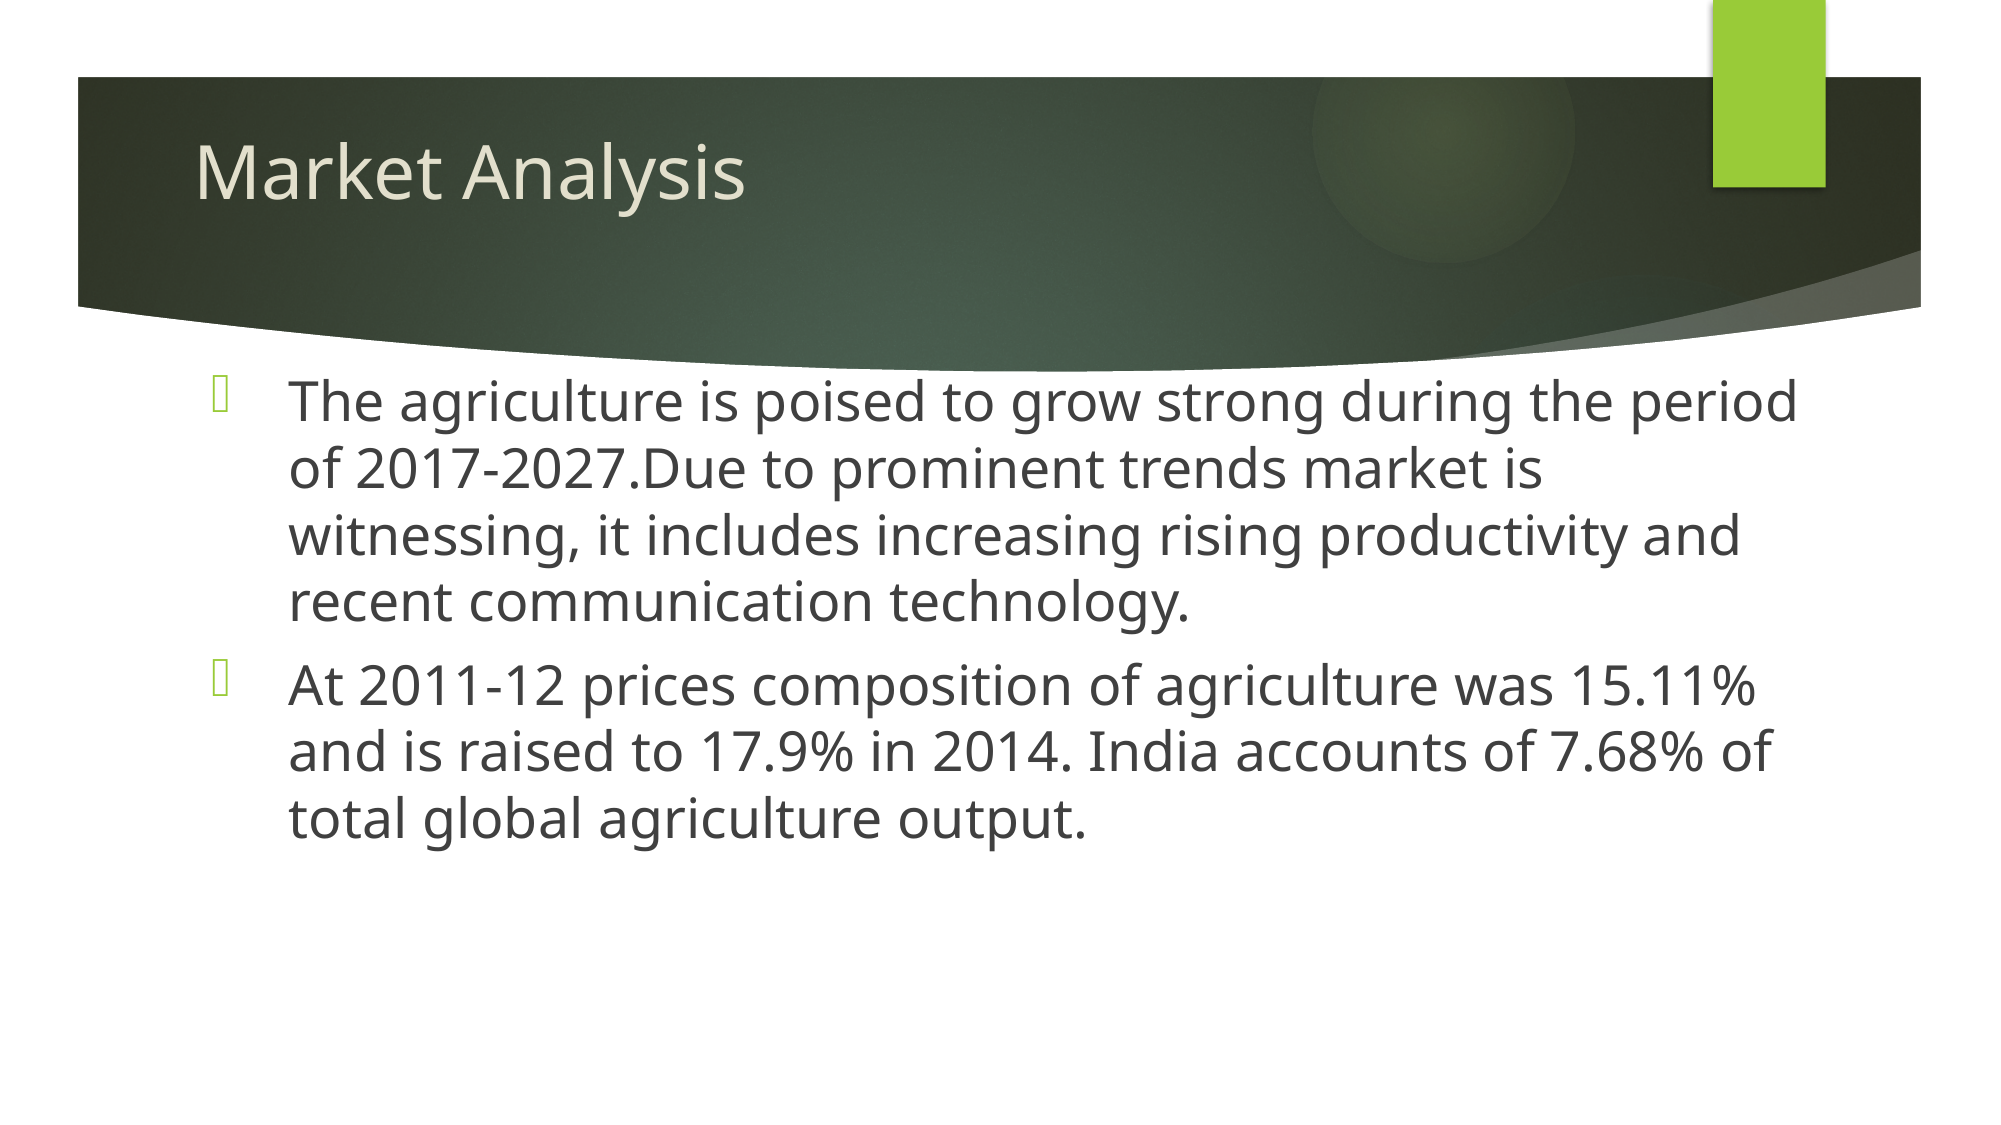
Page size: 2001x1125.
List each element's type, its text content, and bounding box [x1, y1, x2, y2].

list The agriculture is poised to grow strong during the period of 2017-2027.Due to prominent trends market is witnessing, it includes increasing rising productivity and recent communication technology. At 2011-12 prices composition of agriculture was 15.11% and is raised to 17.9% in 2014. India accounts of 7.68% of total global agriculture output. [173, 351, 1854, 1031]
title Market Analysis [178, 85, 1329, 254]
